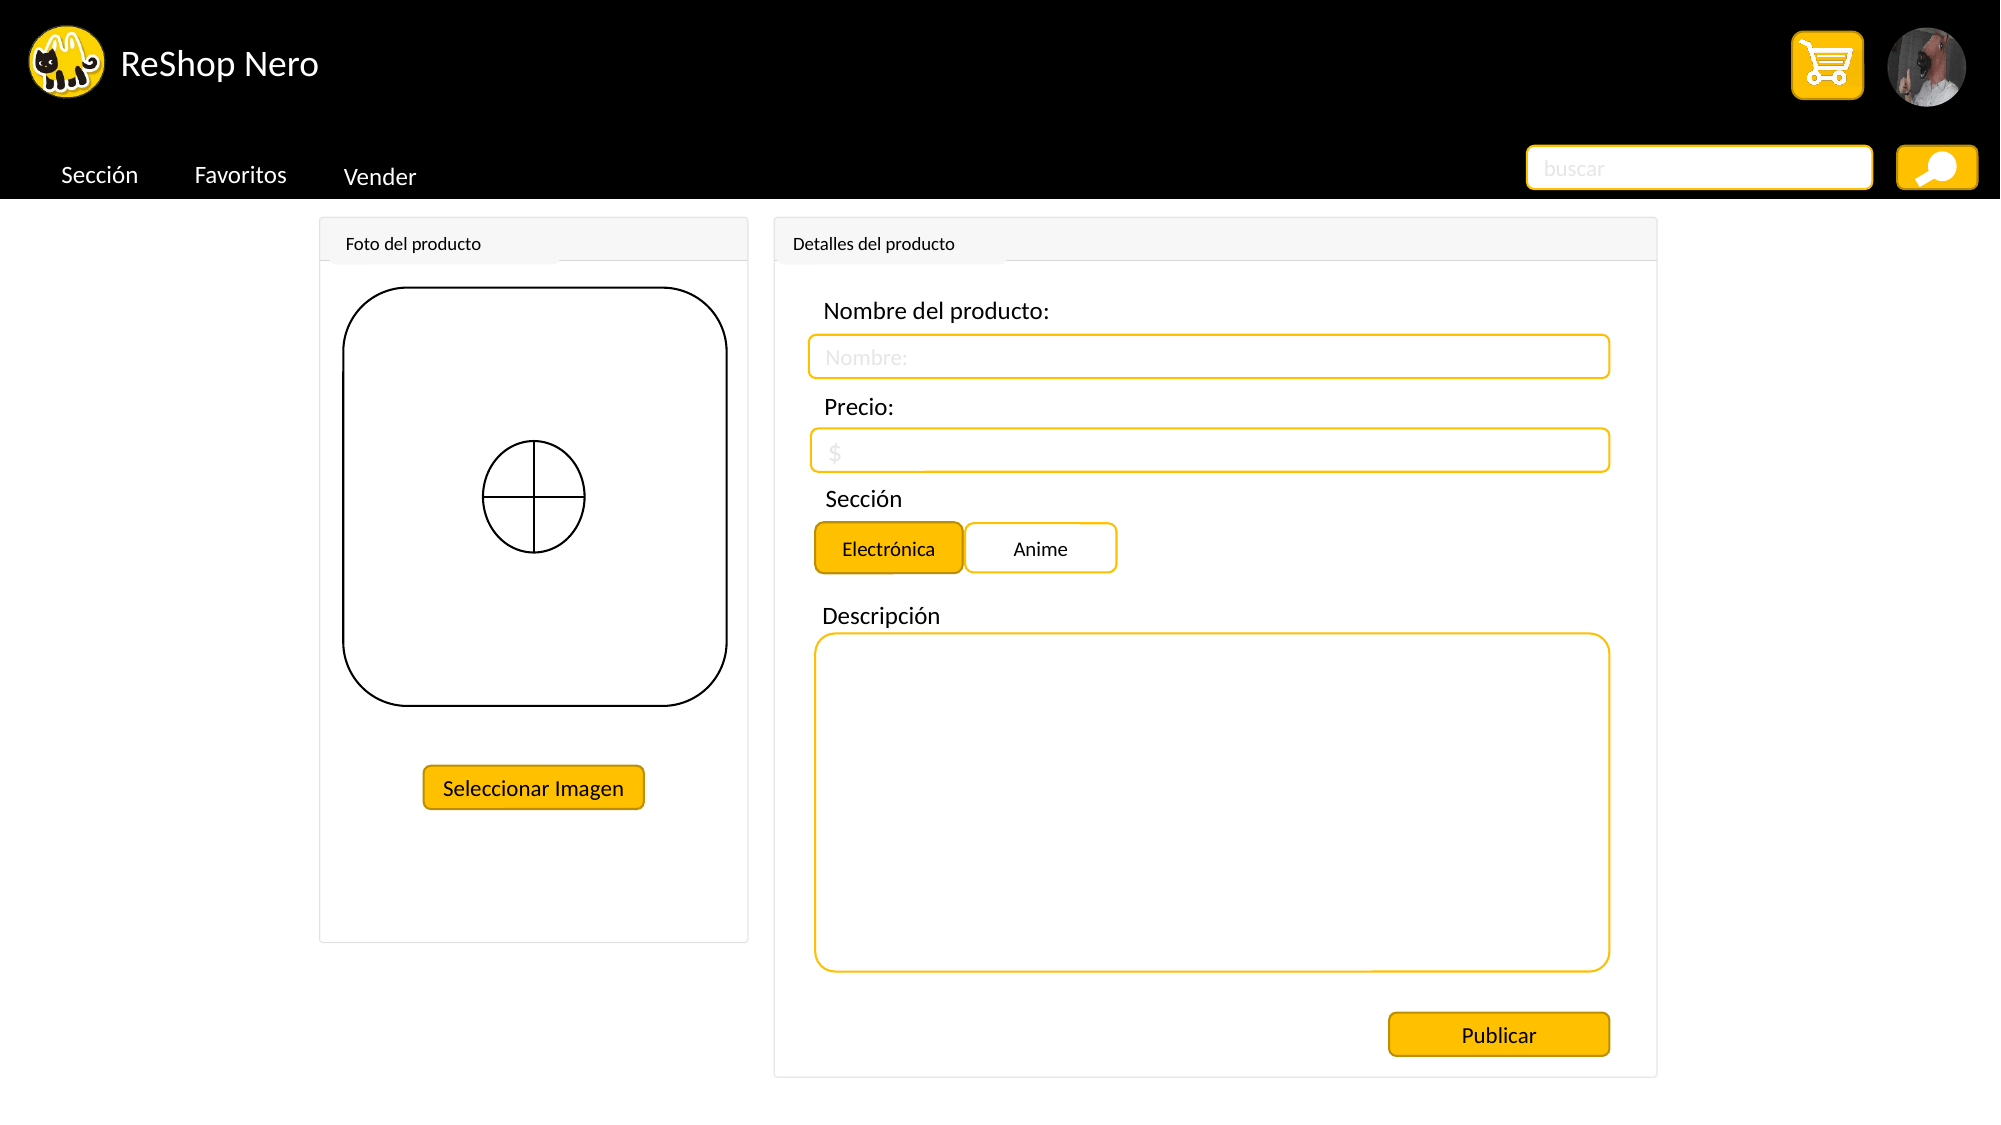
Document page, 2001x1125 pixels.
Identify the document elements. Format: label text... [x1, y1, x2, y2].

picture [236, 200, 1686, 1122]
text_box Favoritos [180, 151, 351, 197]
picture [27, 24, 106, 99]
picture [1799, 39, 1853, 85]
text_box [1791, 30, 1865, 101]
text_box Vender [328, 153, 500, 199]
text_box buscar [1525, 144, 1874, 191]
text_box ReShop Nero [106, 31, 434, 92]
text_box [0, 0, 2000, 199]
text_box [1896, 144, 1979, 191]
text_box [815, 522, 1117, 574]
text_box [1915, 151, 1957, 182]
text_box Sección [46, 151, 157, 197]
picture [1887, 27, 1967, 107]
